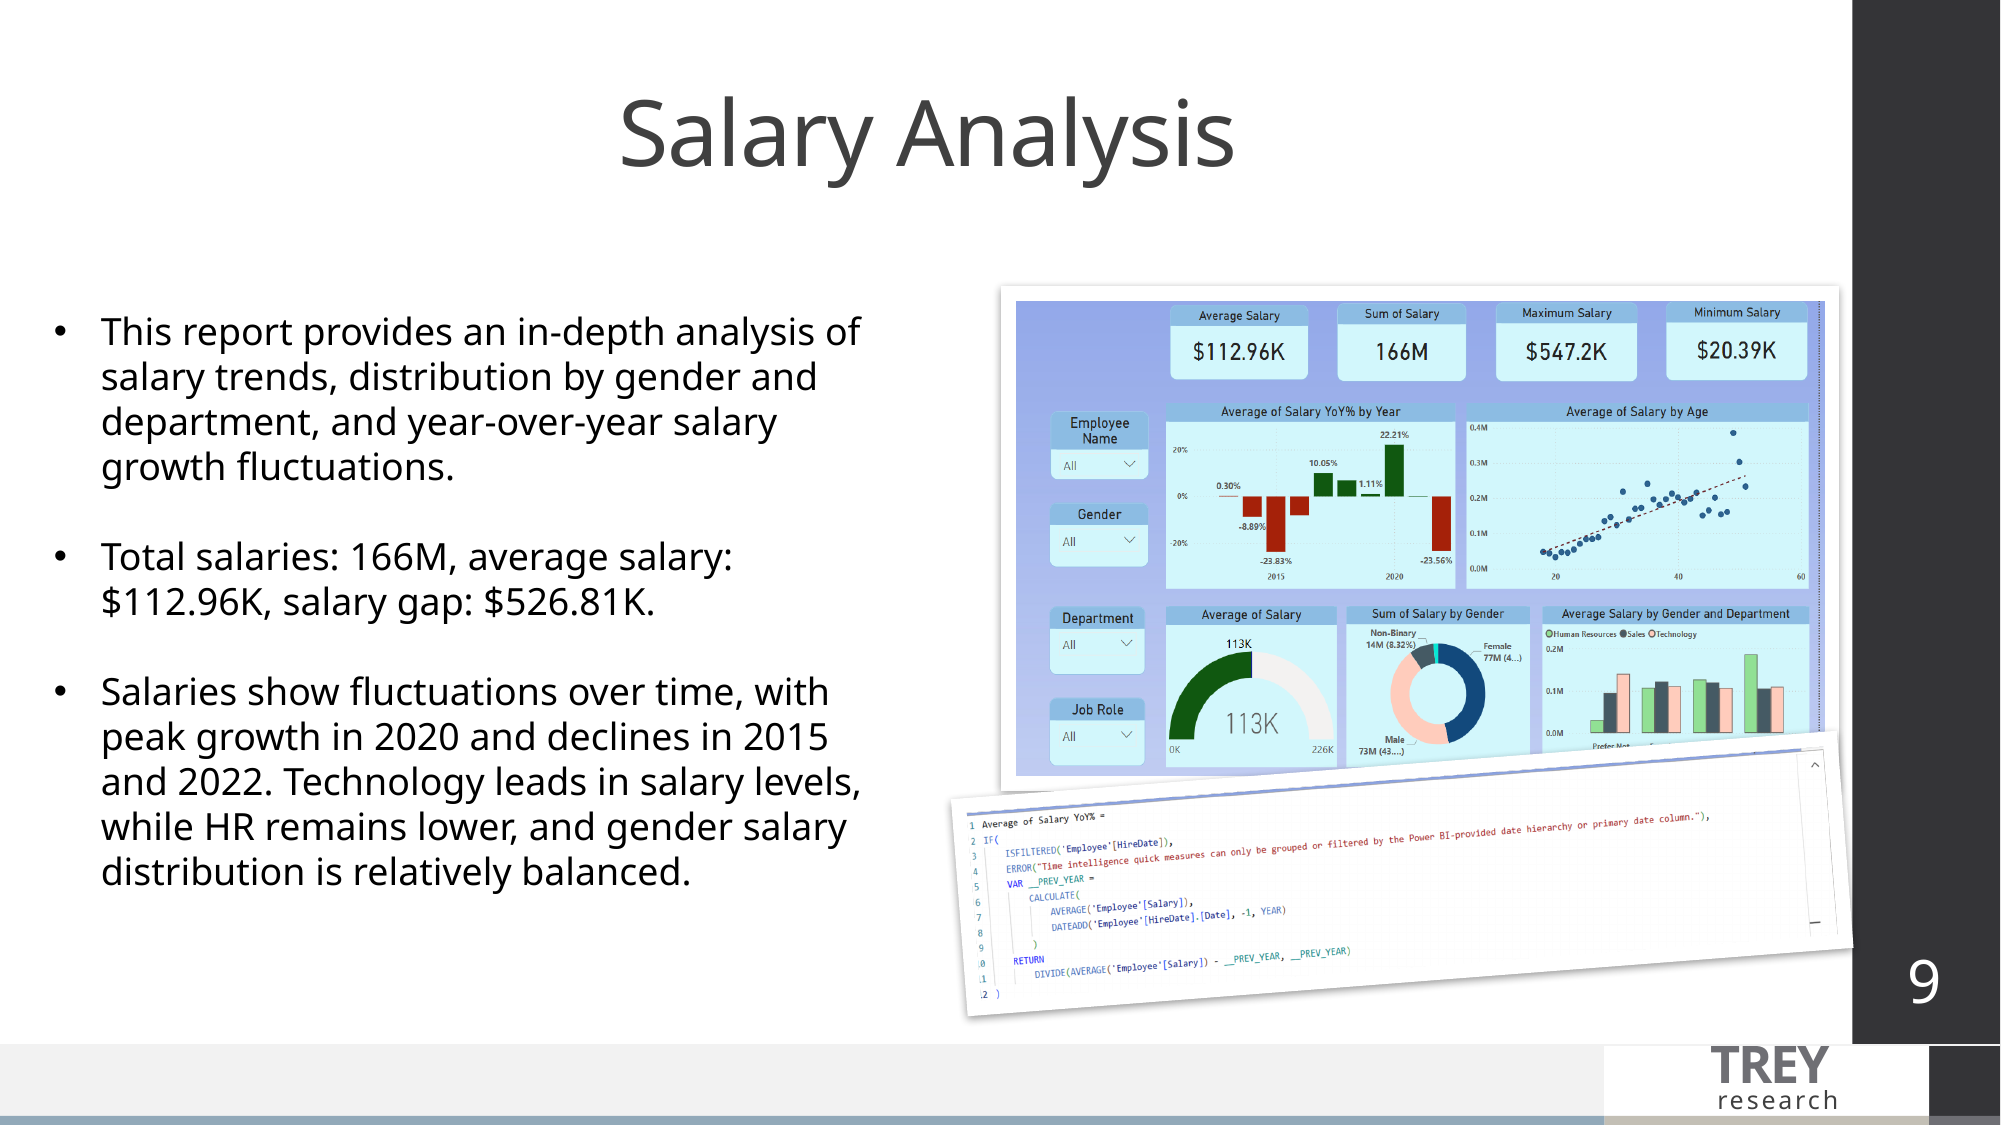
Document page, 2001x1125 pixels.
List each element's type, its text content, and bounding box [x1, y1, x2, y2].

picture [967, 300, 1837, 1000]
title Salary Analysis [603, 54, 1330, 195]
slide_number 9 [1850, 936, 2000, 1034]
text_box This report provides an in-depth analysis of salary trends, distribution by gender and department, and year-over-year salary growth fluctuations. Total salaries: 166M, average salary: $112.96K, salary gap: $526.81K. Salaries show fluctuations over time, with peak growth in 2020 and declines in 2015 and 2022. Technology leads in salary levels, while HR remains lower, and gender salary distribution is relatively balanced. [39, 300, 885, 901]
